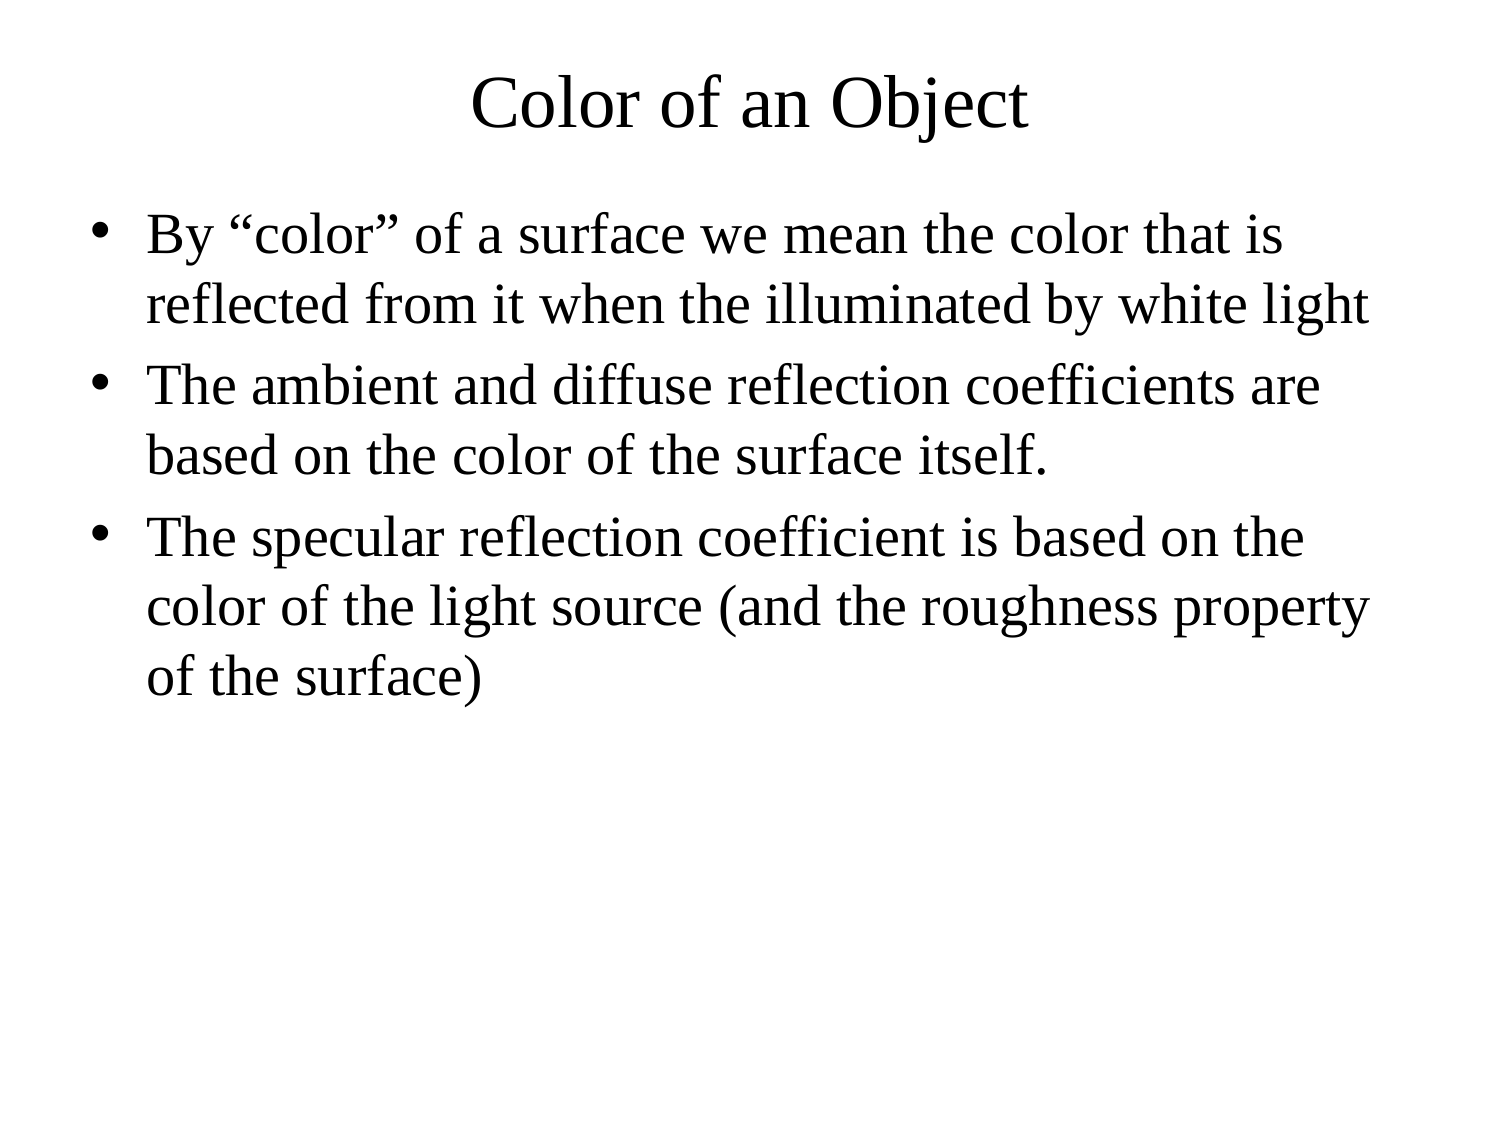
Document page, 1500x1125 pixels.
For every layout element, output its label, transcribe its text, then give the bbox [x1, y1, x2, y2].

title Color of an Object [75, 45, 1425, 150]
list By “color” of a surface we mean the color that is reflected from it when the illuminated by white light The ambient and diffuse reflection coefficients are based on the color of the surface itself. The specular reflection coefficient is based on the color of the light source (and the roughness property of the surface) [75, 187, 1425, 930]
